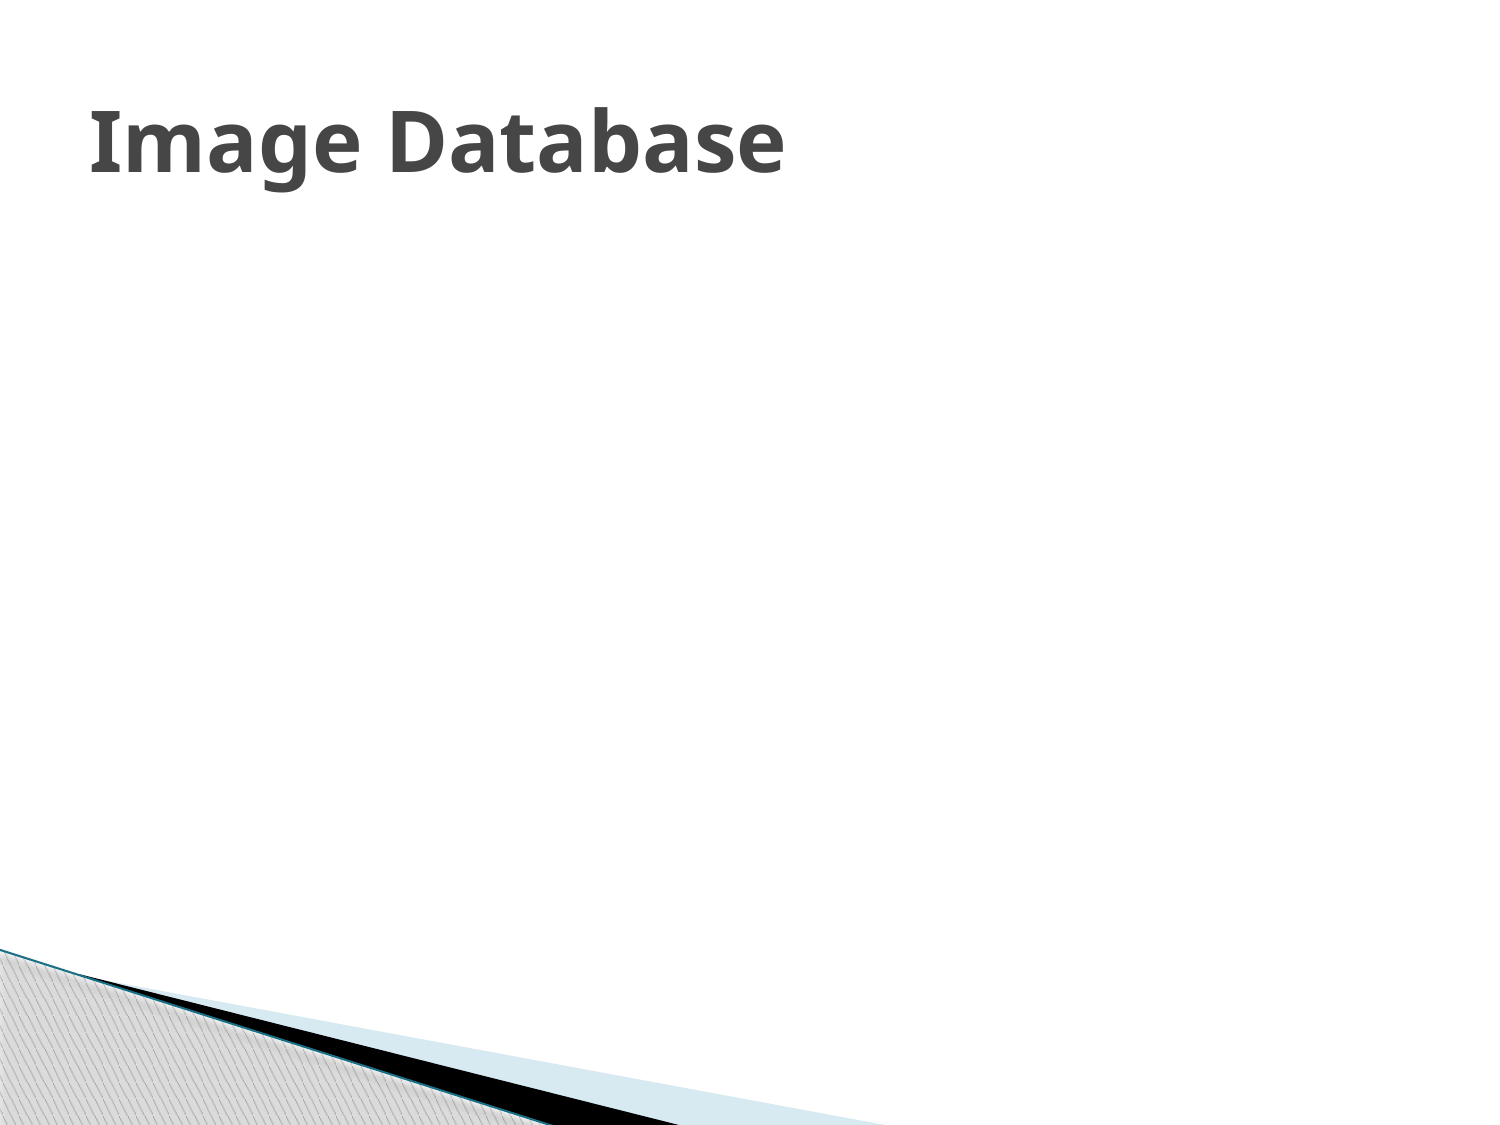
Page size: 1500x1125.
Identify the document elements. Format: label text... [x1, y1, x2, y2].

title Image Database [75, 45, 1425, 233]
